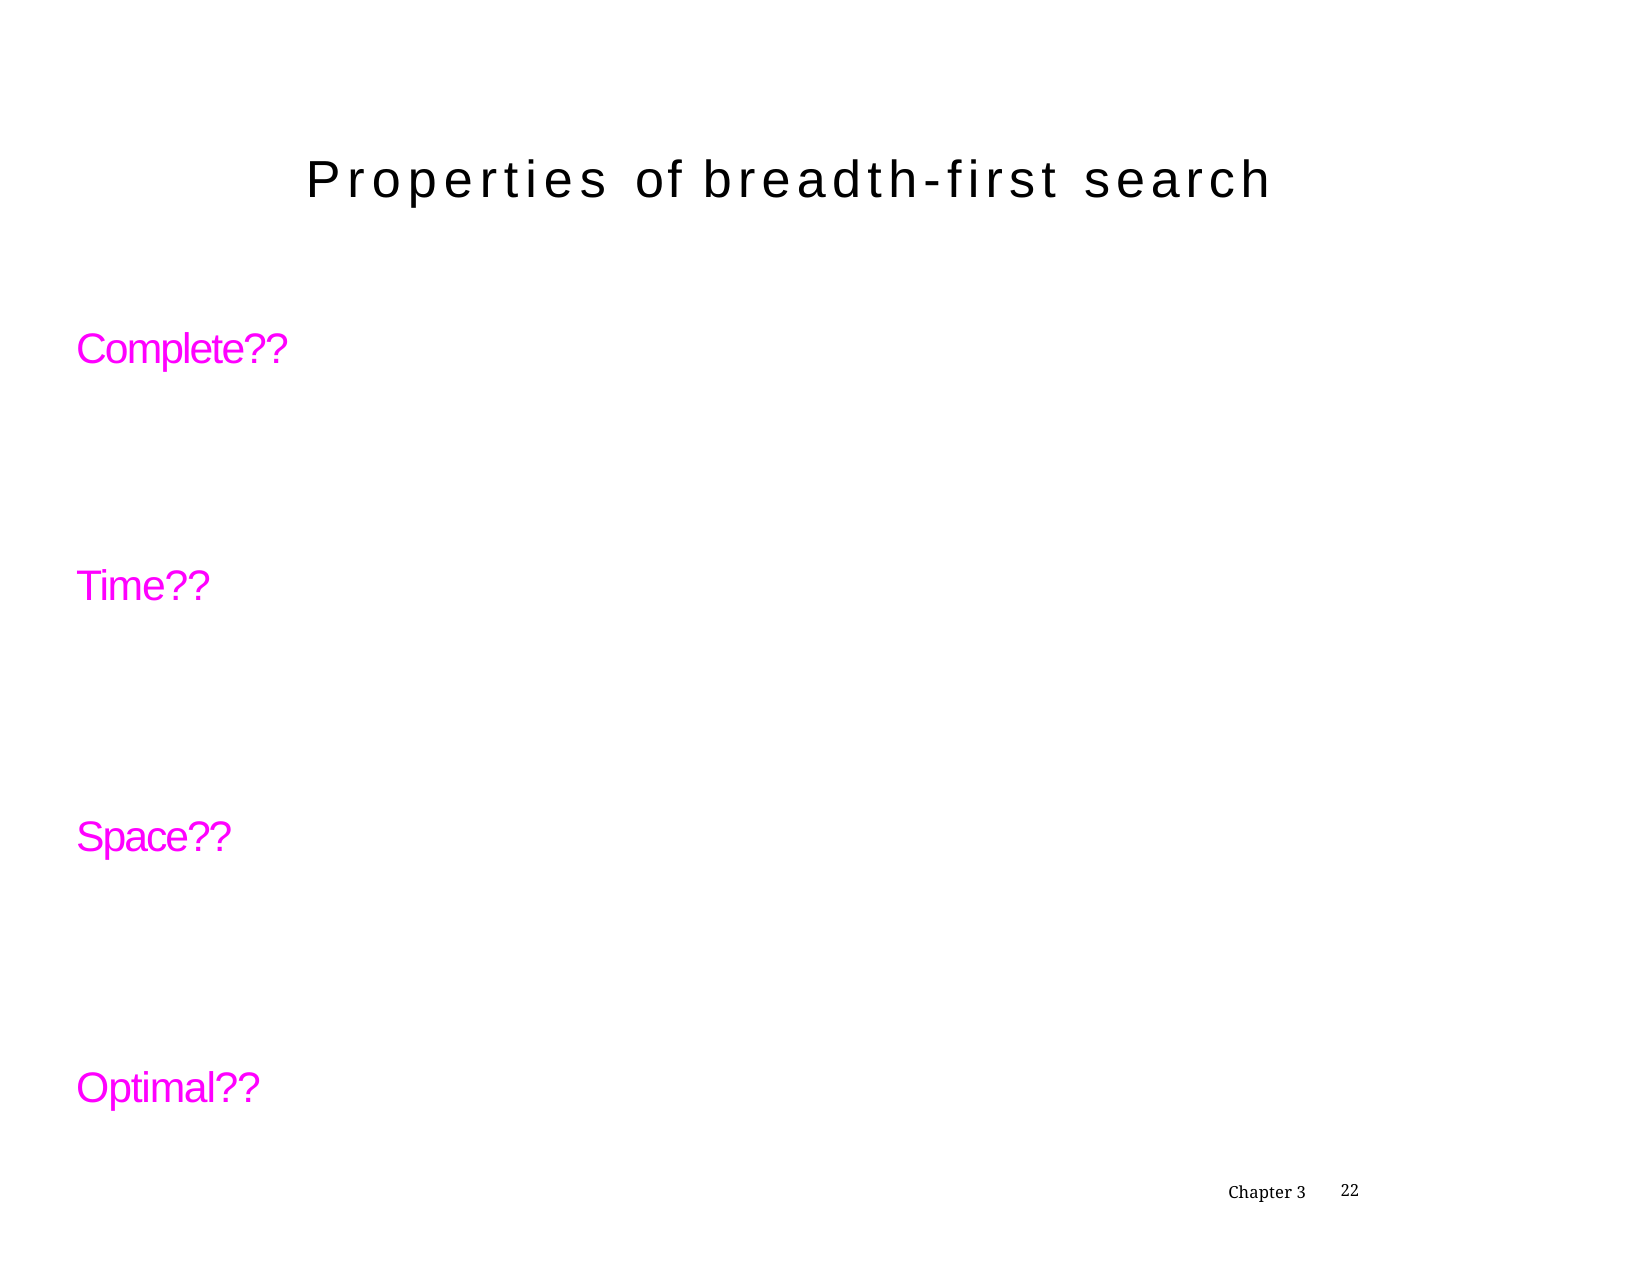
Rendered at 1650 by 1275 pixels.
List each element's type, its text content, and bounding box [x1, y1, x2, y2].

text_box Chapter 3 [1226, 1183, 1308, 1275]
text_box Properties of breadth-first search [112, 157, 1379, 370]
text_box Complete?? Time?? Space?? Optimal?? [74, 320, 1304, 1112]
text_box <number> [1336, 1183, 1363, 1275]
